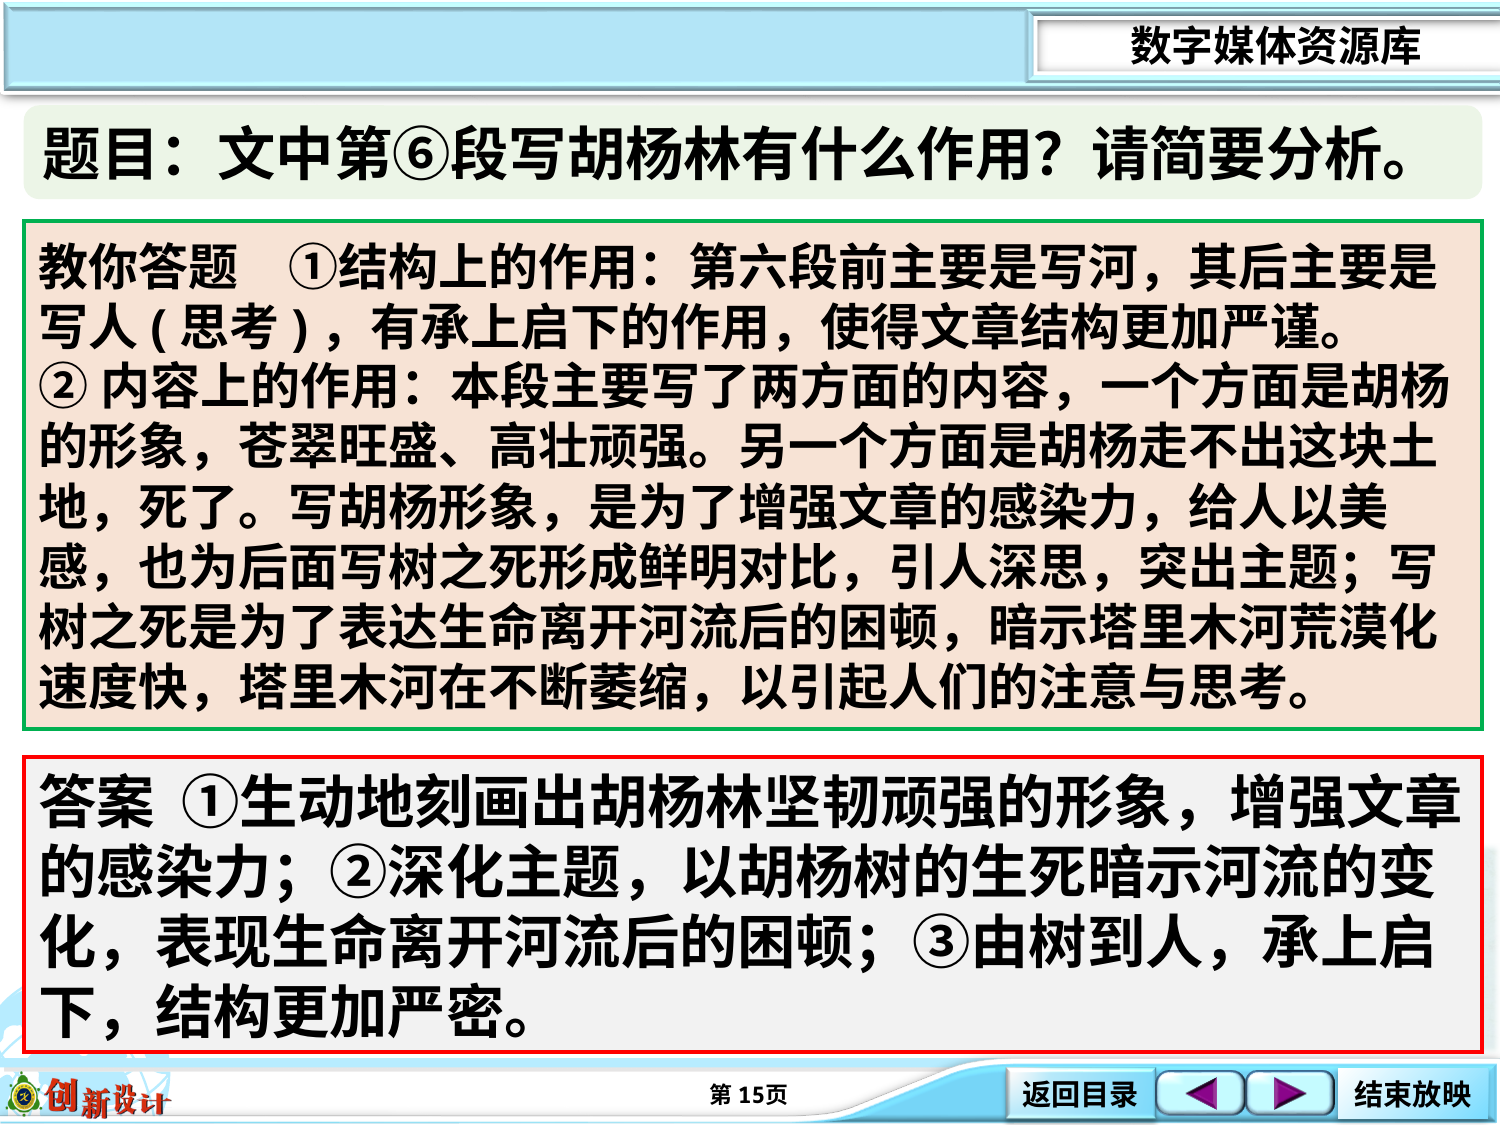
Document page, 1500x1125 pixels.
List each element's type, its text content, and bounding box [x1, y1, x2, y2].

text_box 教你答题 ①结构上的作用：第六段前主要是写河，其后主要是写人(思考)，有承上启下的作用，使得文章结构更加严谨。 ②内容上的作用：本段主要写了两方面的内容，一个方面是胡杨的形象，苍翠旺盛、高壮顽强。另一个方面是胡杨走不出这块土地，死了。写胡杨形象，是为了增强文章的感染力，给人以美感，也为后面写树之死形成鲜明对比，引人深思，突出主题；写树之死是为了表达生命离开河流后的困顿，暗示塔里木河荒漠化速度快，塔里木河在不断萎缩，以引起人们的注意与思考。 [23, 221, 1483, 729]
text_box 题目：文中第⑥段写胡杨林有什么作用？请简要分析。 [23, 105, 1483, 200]
picture [0, 0, 1500, 112]
picture [0, 843, 1500, 1125]
text_box 答案 ①生动地刻画出胡杨林坚韧顽强的形象，增强文章的感染力；②深化主题，以胡杨树的生死暗示河流的变化，表现生命离开河流后的困顿；③由树到人，承上启下，结构更加严密。 [23, 757, 1483, 1053]
